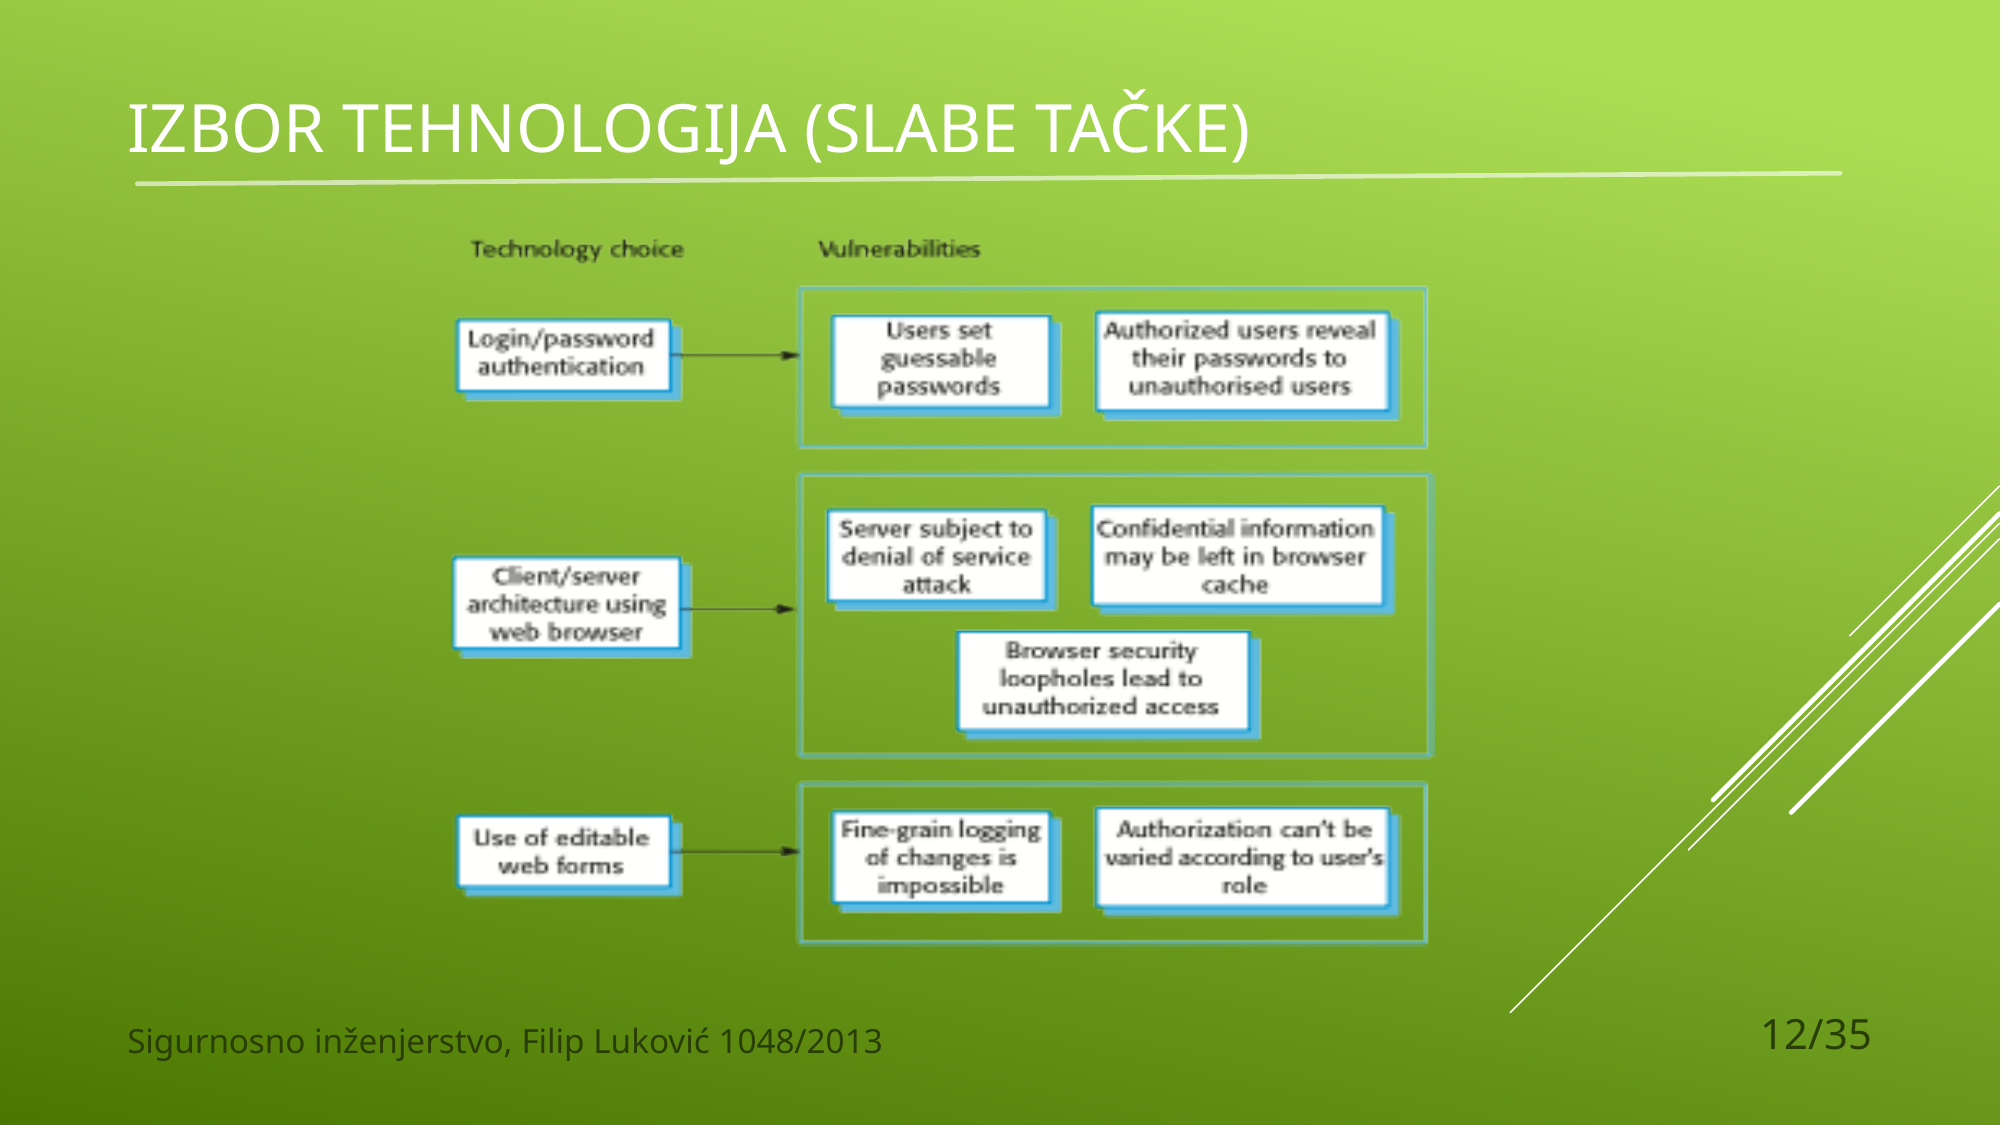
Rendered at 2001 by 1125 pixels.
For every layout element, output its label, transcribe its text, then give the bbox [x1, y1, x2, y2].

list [186, 234, 1701, 948]
slide_number 12 [1699, 1012, 1888, 1073]
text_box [136, 173, 1841, 185]
title Izbor tehnologija (slabe tačke) [112, 2, 1841, 250]
footer Sigurnosno inženjerstvo, Filip Luković 1048/2013 [112, 1012, 1350, 1073]
